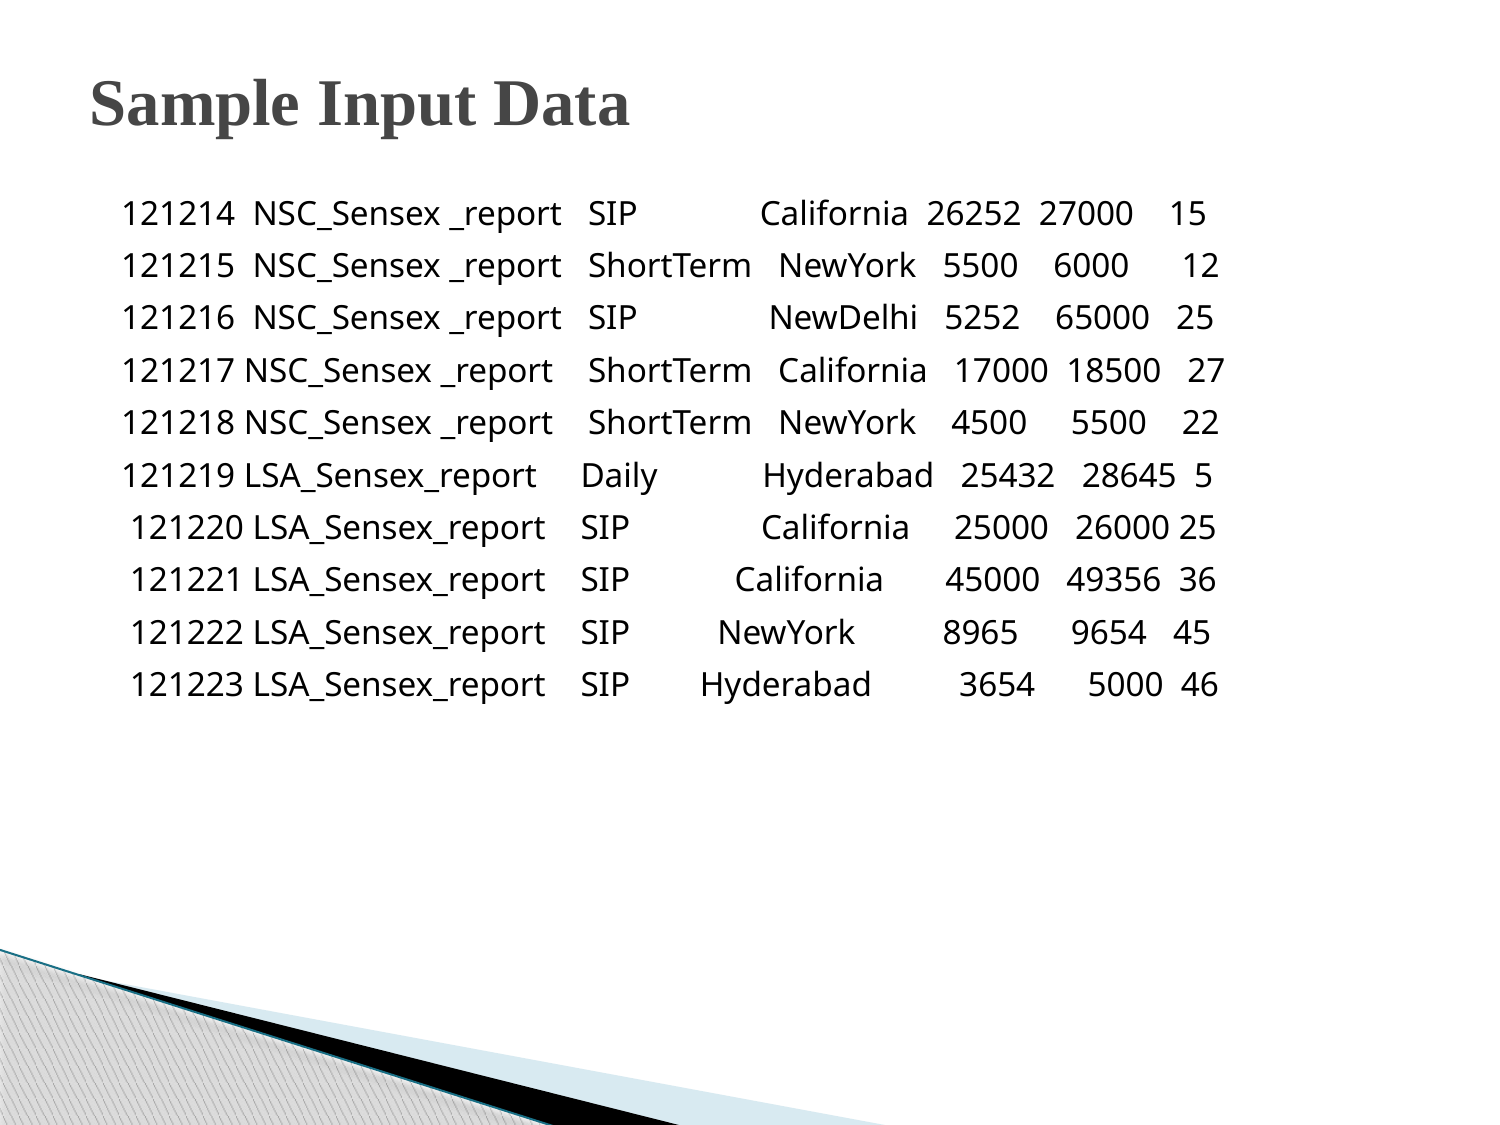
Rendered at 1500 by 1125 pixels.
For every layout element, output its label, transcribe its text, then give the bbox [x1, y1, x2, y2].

list 121214 NSC_Sensex _report SIP California 26252 27000 15 121215 NSC_Sensex _report ShortTerm NewYork 5500 6000 12 121216 NSC_Sensex _report SIP NewDelhi 5252 65000 25 121217 NSC_Sensex _report ShortTerm California 17000 18500 27 121218 NSC_Sensex _report ShortTerm NewYork 4500 5500 22 121219 LSA_Sensex_report Daily Hyderabad 25432 28645 5 121220 LSA_Sensex_report SIP California 25000 26000 25 121221 LSA_Sensex_report SIP California 45000 49356 36 121222 LSA_Sensex_report SIP NewYork 8965 9654 45 121223 LSA_Sensex_report SIP Hyderabad 3654 5000 46 [88, 184, 1466, 1025]
title Sample Input Data [75, 45, 1425, 233]
